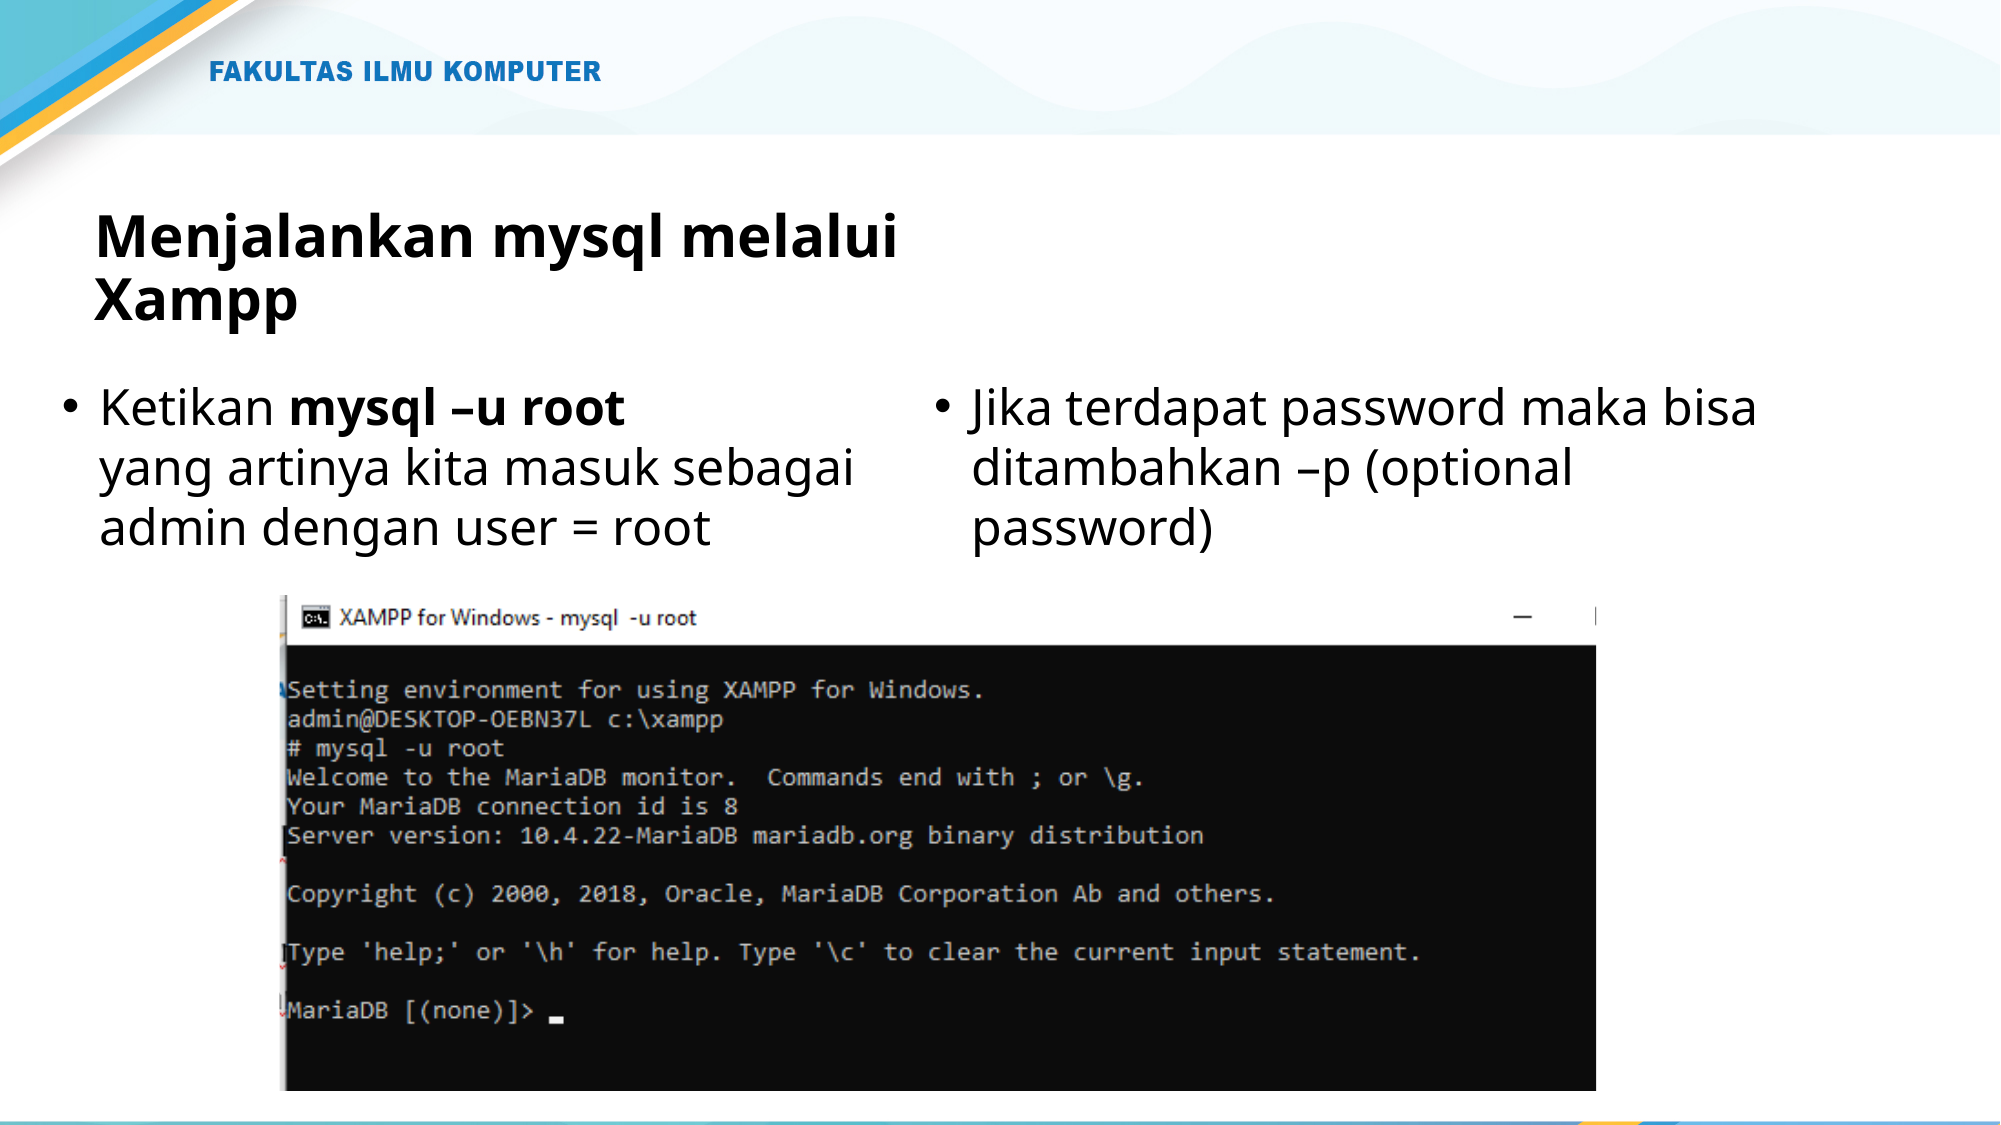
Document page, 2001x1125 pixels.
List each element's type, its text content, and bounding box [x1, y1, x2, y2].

title Menjalankan mysql melalui Xampp [79, 204, 1022, 337]
picture [0, 0, 2000, 1125]
list Ketikan mysql –u root yang artinya kita masuk sebagai admin dengan user = root [46, 367, 920, 582]
text_box Jika terdapat password maka bisa ditambahkan –p (optional password) [919, 367, 1792, 565]
